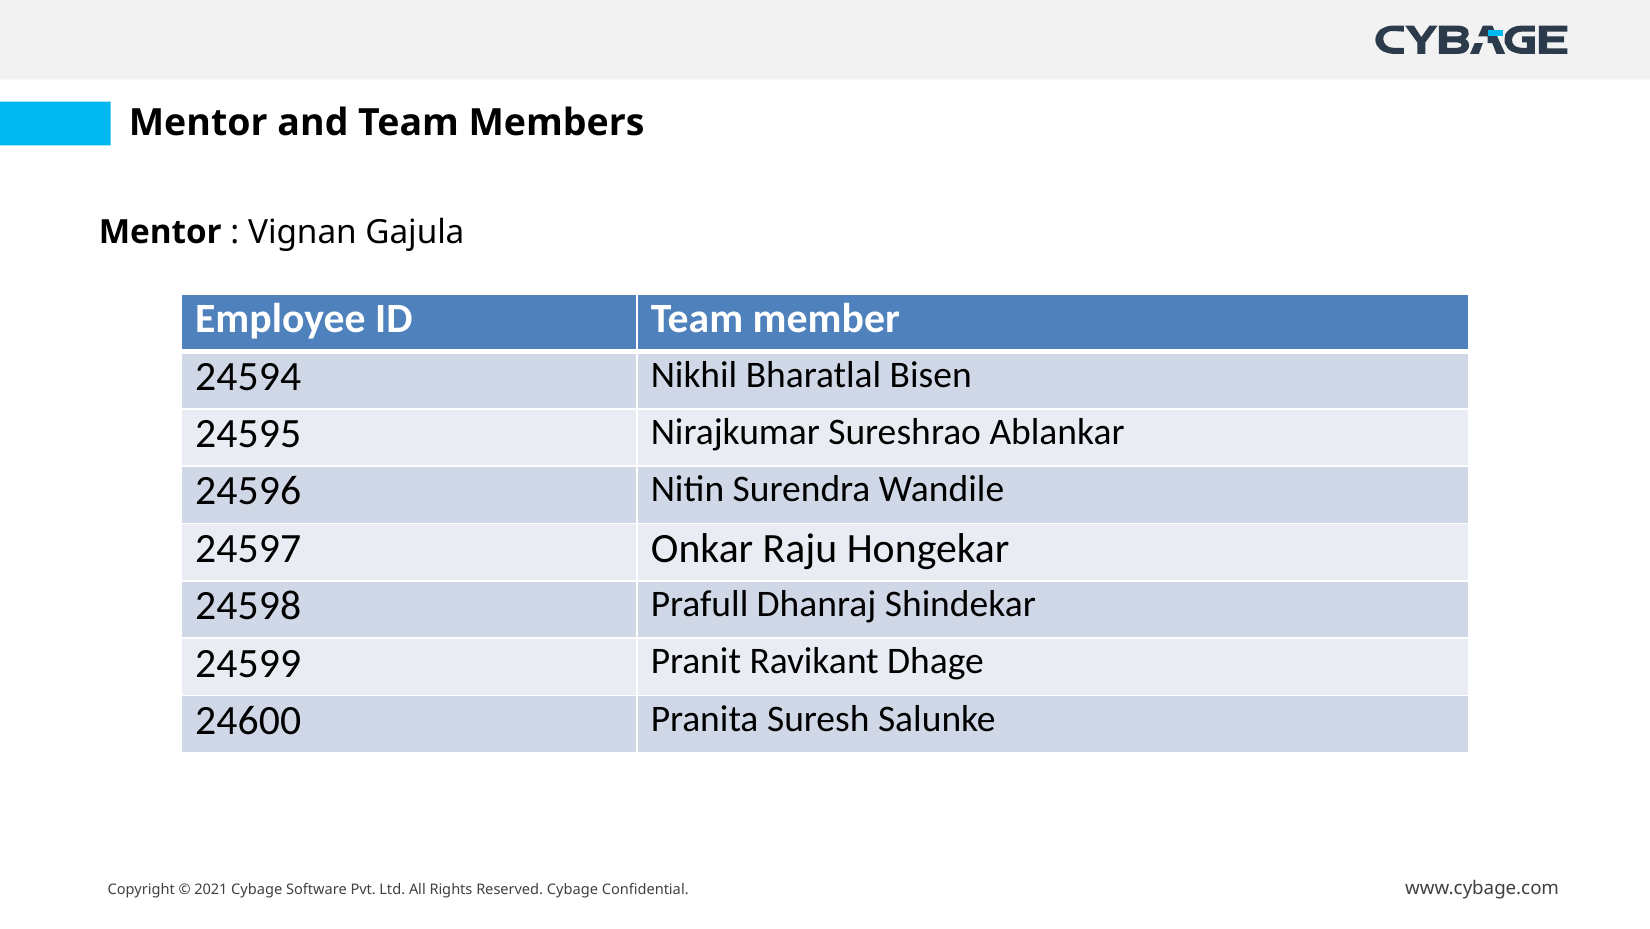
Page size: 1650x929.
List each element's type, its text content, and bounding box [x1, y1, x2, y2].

table_cell 24594 [182, 354, 636, 408]
table_cell 24598 [182, 582, 636, 637]
table_cell Pranit Ravikant Dhage [638, 639, 1468, 695]
table_header Team member [638, 295, 1468, 349]
title Mentor and Team Members [112, 89, 1598, 171]
table_cell 24600 [182, 696, 636, 752]
table_cell Pranita Suresh Salunke [638, 696, 1468, 752]
table_cell Onkar Raju Hongekar [638, 524, 1468, 580]
table_header Employee ID [182, 295, 636, 349]
table_cell Prafull Dhanraj Shindekar [638, 582, 1468, 637]
table_cell Nirajkumar Sureshrao Ablankar [638, 410, 1468, 465]
table_cell Nitin Surendra Wandile [638, 467, 1468, 523]
list Mentor : Vignan Gajula [82, 201, 1568, 815]
table_cell 24597 [182, 524, 636, 580]
table_cell Nikhil Bharatlal Bisen [638, 354, 1468, 408]
table_cell 24595 [182, 410, 636, 465]
table_cell 24599 [182, 639, 636, 695]
table_cell 24596 [182, 467, 636, 523]
